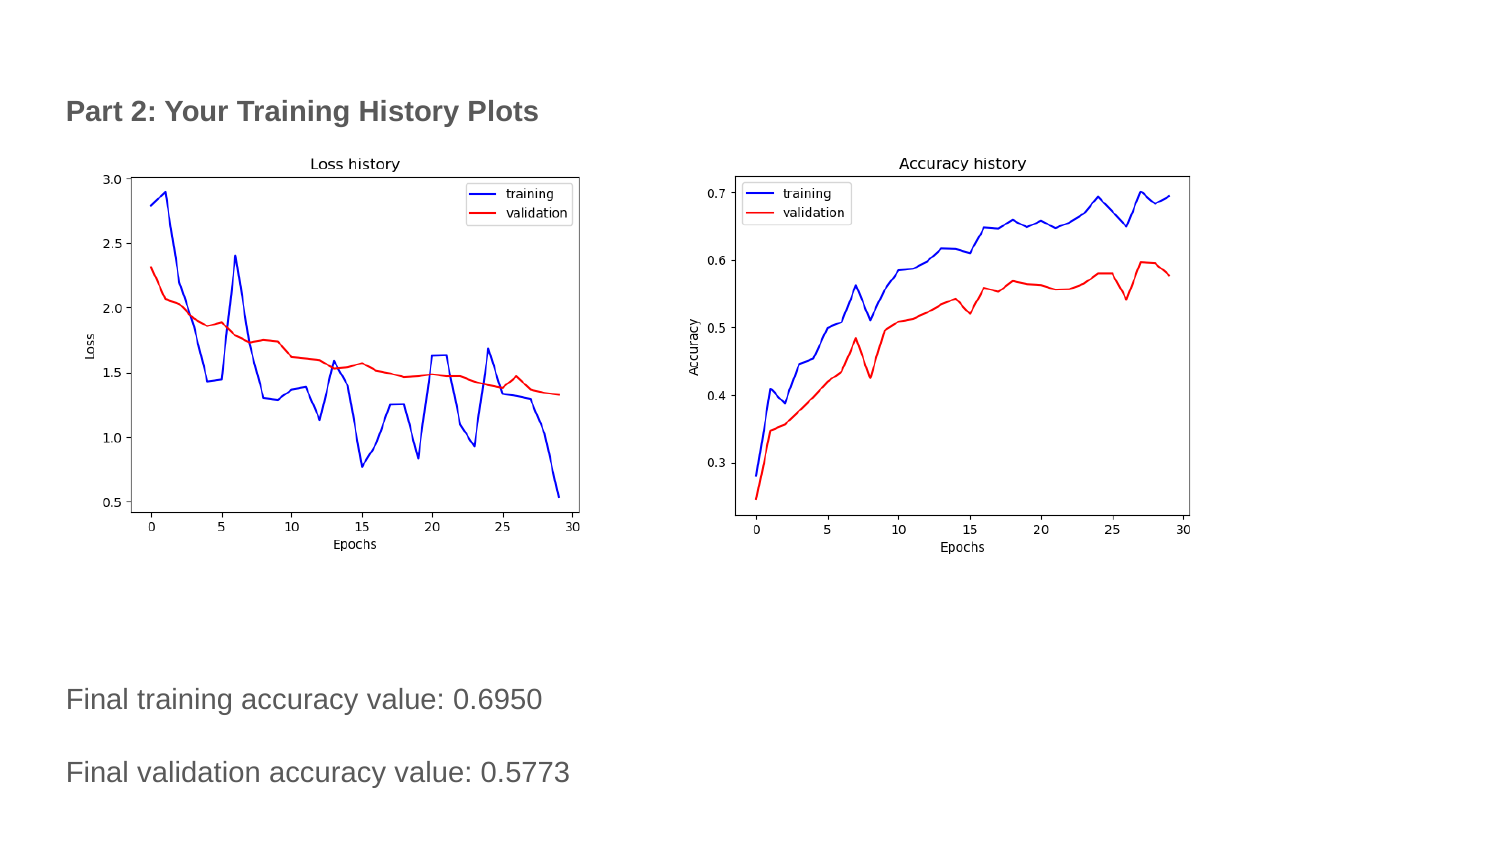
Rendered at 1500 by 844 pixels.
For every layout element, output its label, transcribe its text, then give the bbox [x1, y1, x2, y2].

picture [74, 149, 590, 560]
text_box Part 2: Your Training History Plots Final training accuracy value: 0.6950 Final validation accuracy value: 0.5773 [51, 71, 1422, 750]
picture [679, 147, 1201, 563]
